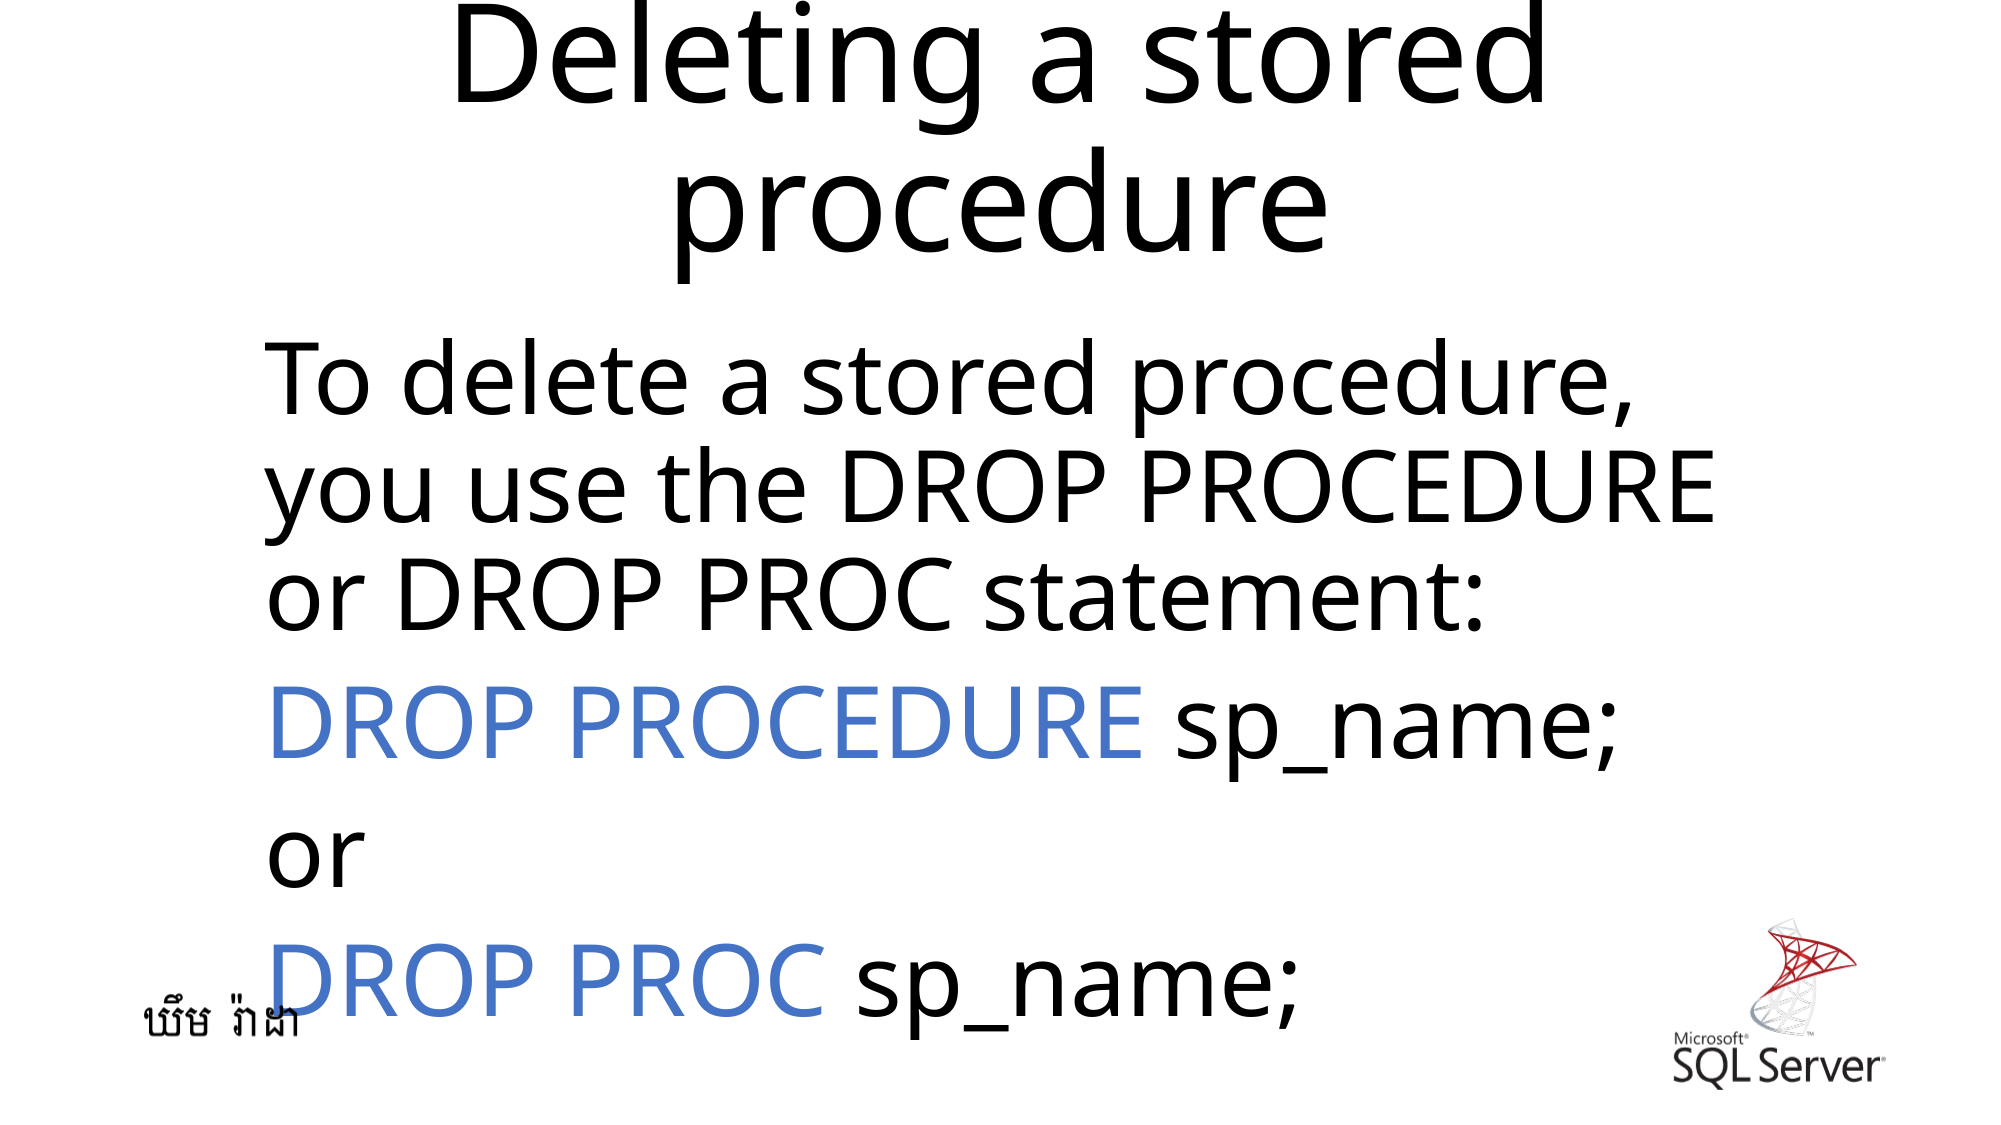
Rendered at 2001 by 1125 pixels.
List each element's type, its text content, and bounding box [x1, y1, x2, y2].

title Deleting a stored procedure [249, 79, 1750, 289]
picture [93, 918, 1886, 1125]
subtitle To delete a stored procedure, you use the DROP PROCEDURE or DROP PROC statement: DROP PROCEDURE sp_name; or DROP PROC sp_name; [249, 320, 1750, 918]
